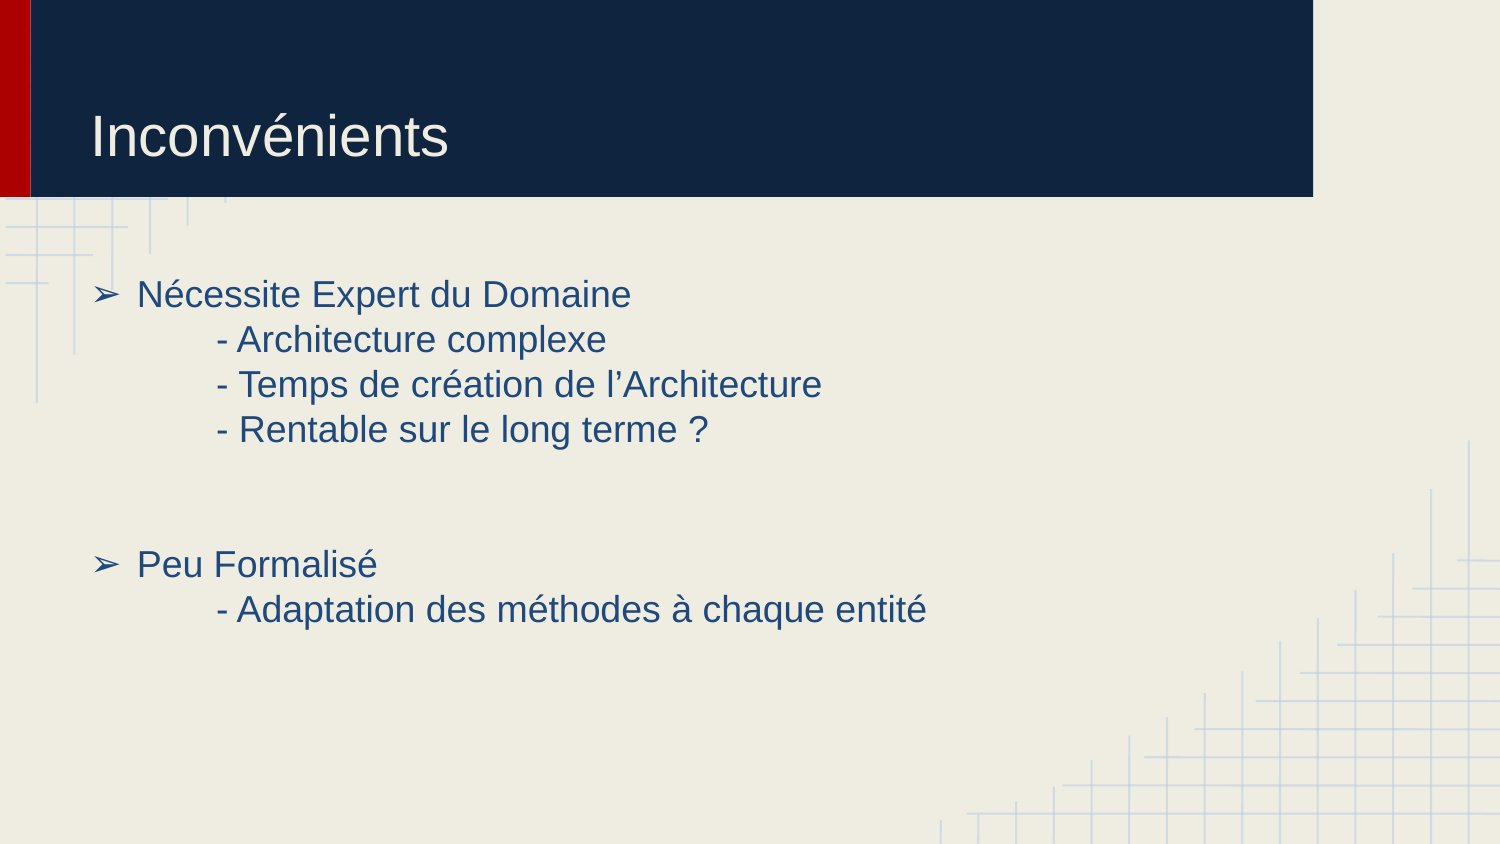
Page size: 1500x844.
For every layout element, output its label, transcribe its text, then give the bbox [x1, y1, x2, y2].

title Inconvénients [75, 16, 1276, 183]
list Nécessite Expert du Domaine - Architecture complexe - Temps de création de l’Architecture - Rentable sur le long terme ? Peu Formalisé - Adaptation des méthodes à chaque entité [75, 209, 1425, 806]
